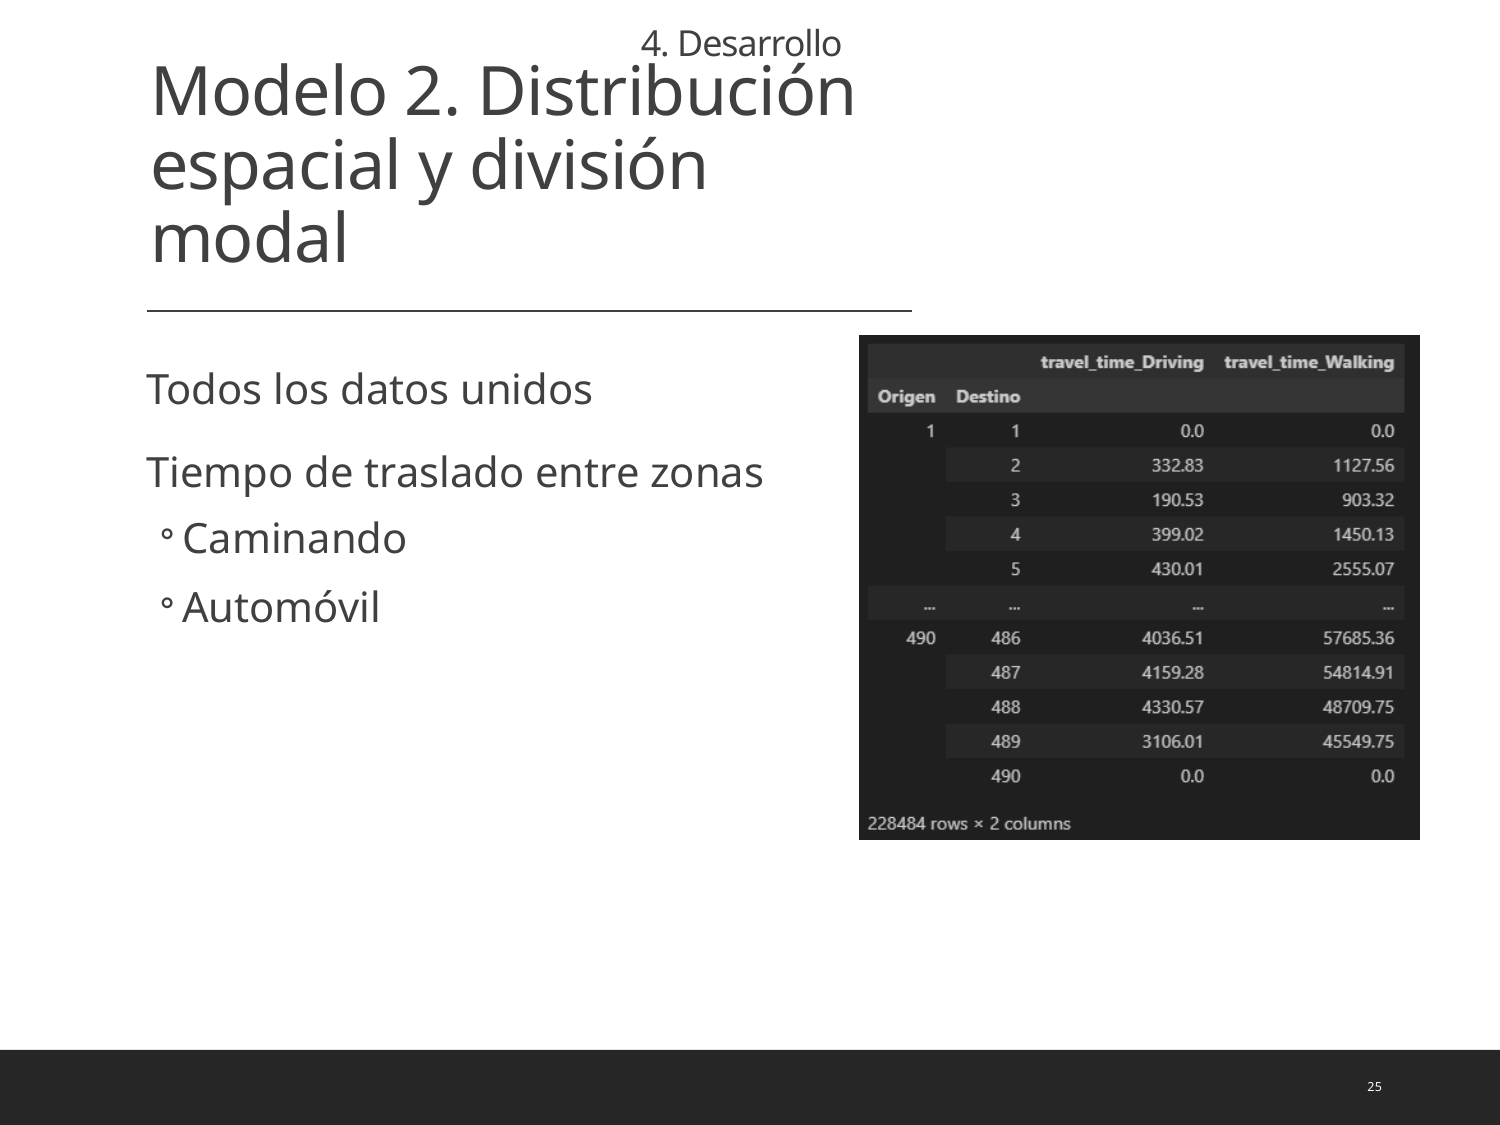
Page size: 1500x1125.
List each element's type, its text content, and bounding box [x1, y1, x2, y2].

text_box [0, 0, 1500, 1049]
title Modelo 2. Distribución espacial y división modal [135, 47, 927, 285]
list Todos los datos unidos Tiempo de traslado entre zonas Caminando Automóvil [135, 345, 921, 963]
slide_number 25 [1352, 1057, 1449, 1118]
text_box 4. Desarrollo [625, 9, 874, 73]
picture [859, 335, 1421, 841]
text_box [0, 1049, 1500, 1125]
